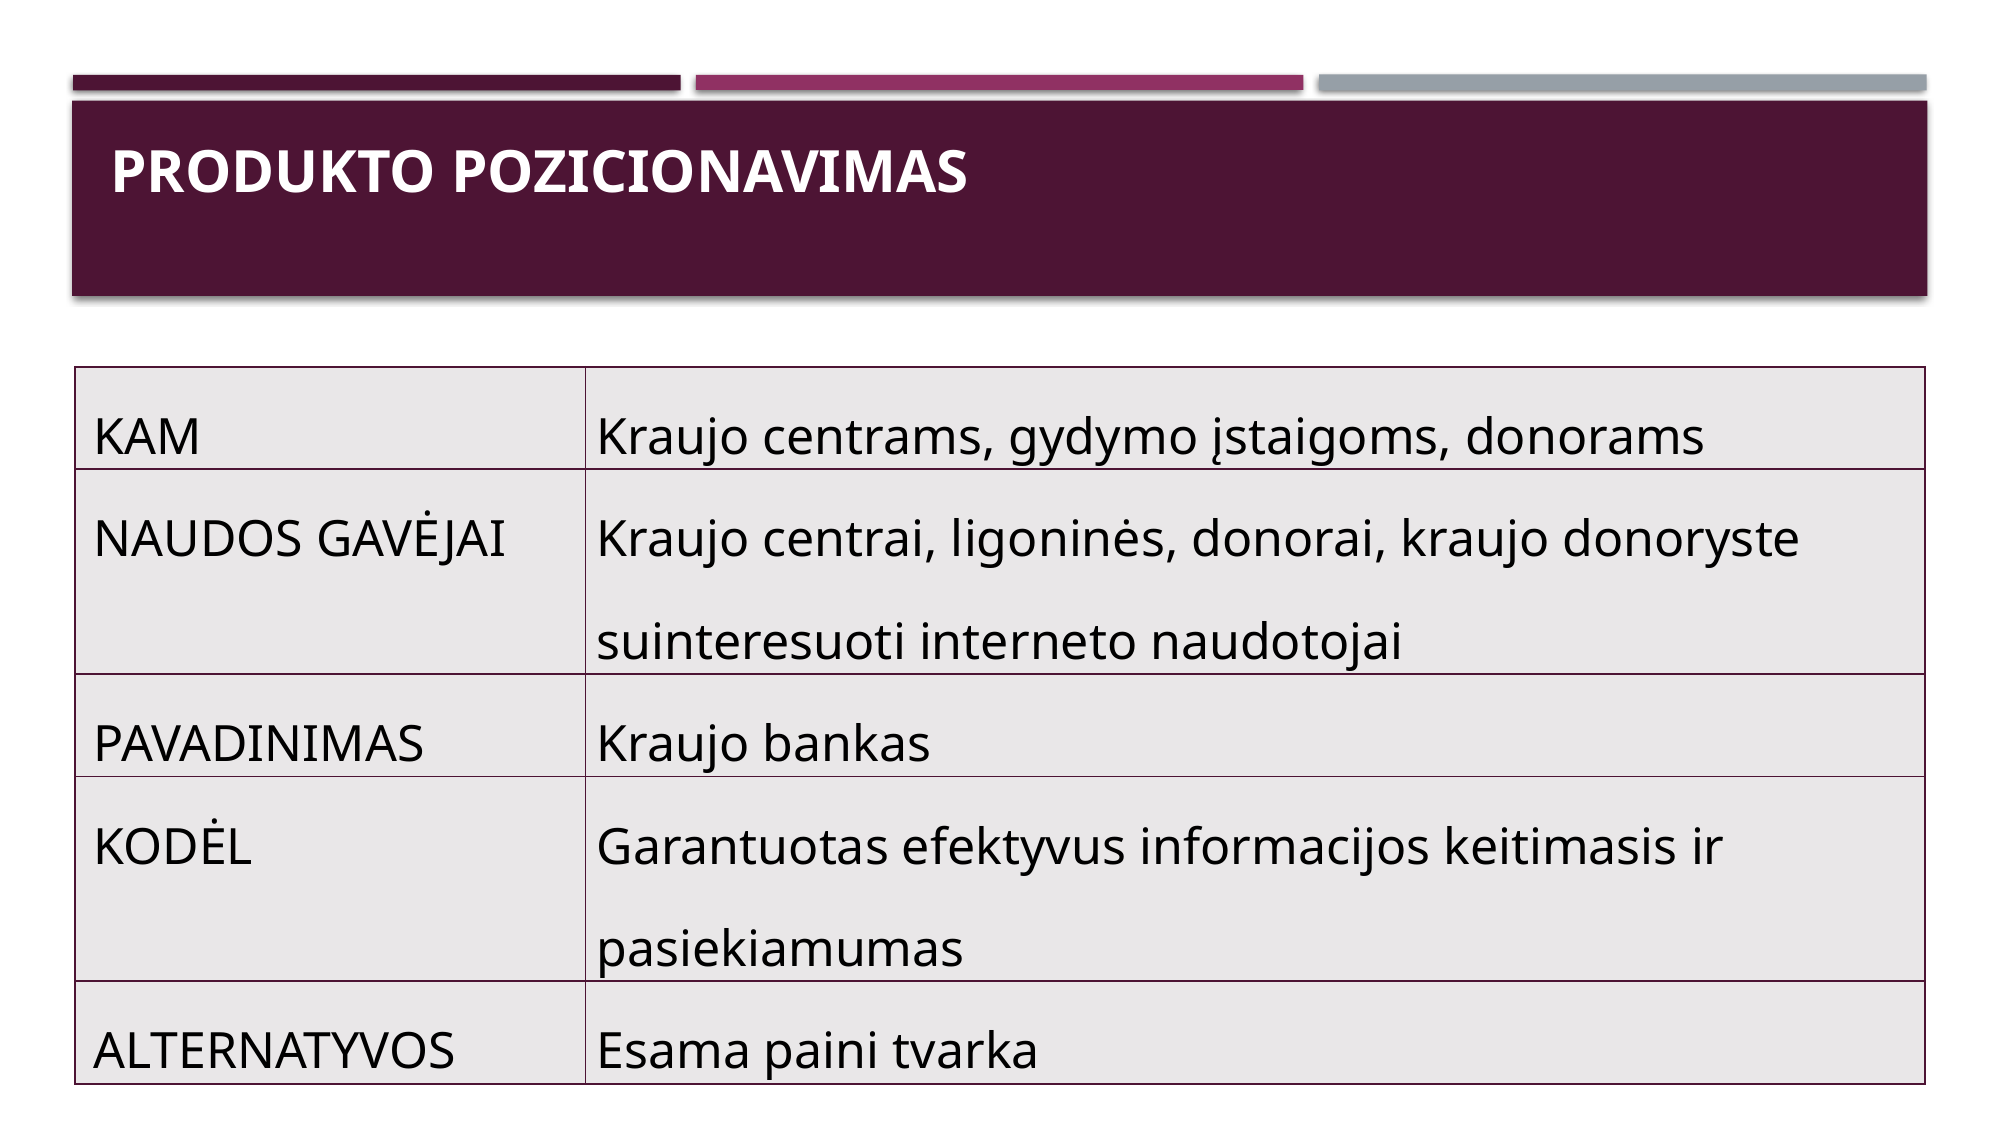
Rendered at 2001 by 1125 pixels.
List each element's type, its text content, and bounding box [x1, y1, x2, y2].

table_cell Kraujo bankas [586, 675, 1924, 776]
table_cell KODĖL [76, 777, 585, 980]
table_cell PAVADINIMAS [76, 675, 585, 776]
table_cell Garantuotas efektyvus informacijos keitimasis ir pasiekiamumas [586, 777, 1924, 980]
table_header Kraujo centrams, gydymo įstaigoms, donorams [586, 368, 1924, 468]
table_cell Esama paini tvarka [586, 982, 1924, 1083]
table_cell Kraujo centrai, ligoninės, donorai, kraujo donoryste suinteresuoti interneto naudotojai [586, 470, 1924, 673]
table_cell ALTERNATYVOS [76, 982, 585, 1083]
table_cell NAUDOS GAVĖJAI [76, 470, 585, 673]
title Produkto pozicionavimas [95, 115, 1905, 282]
table_header KAM [76, 368, 585, 468]
